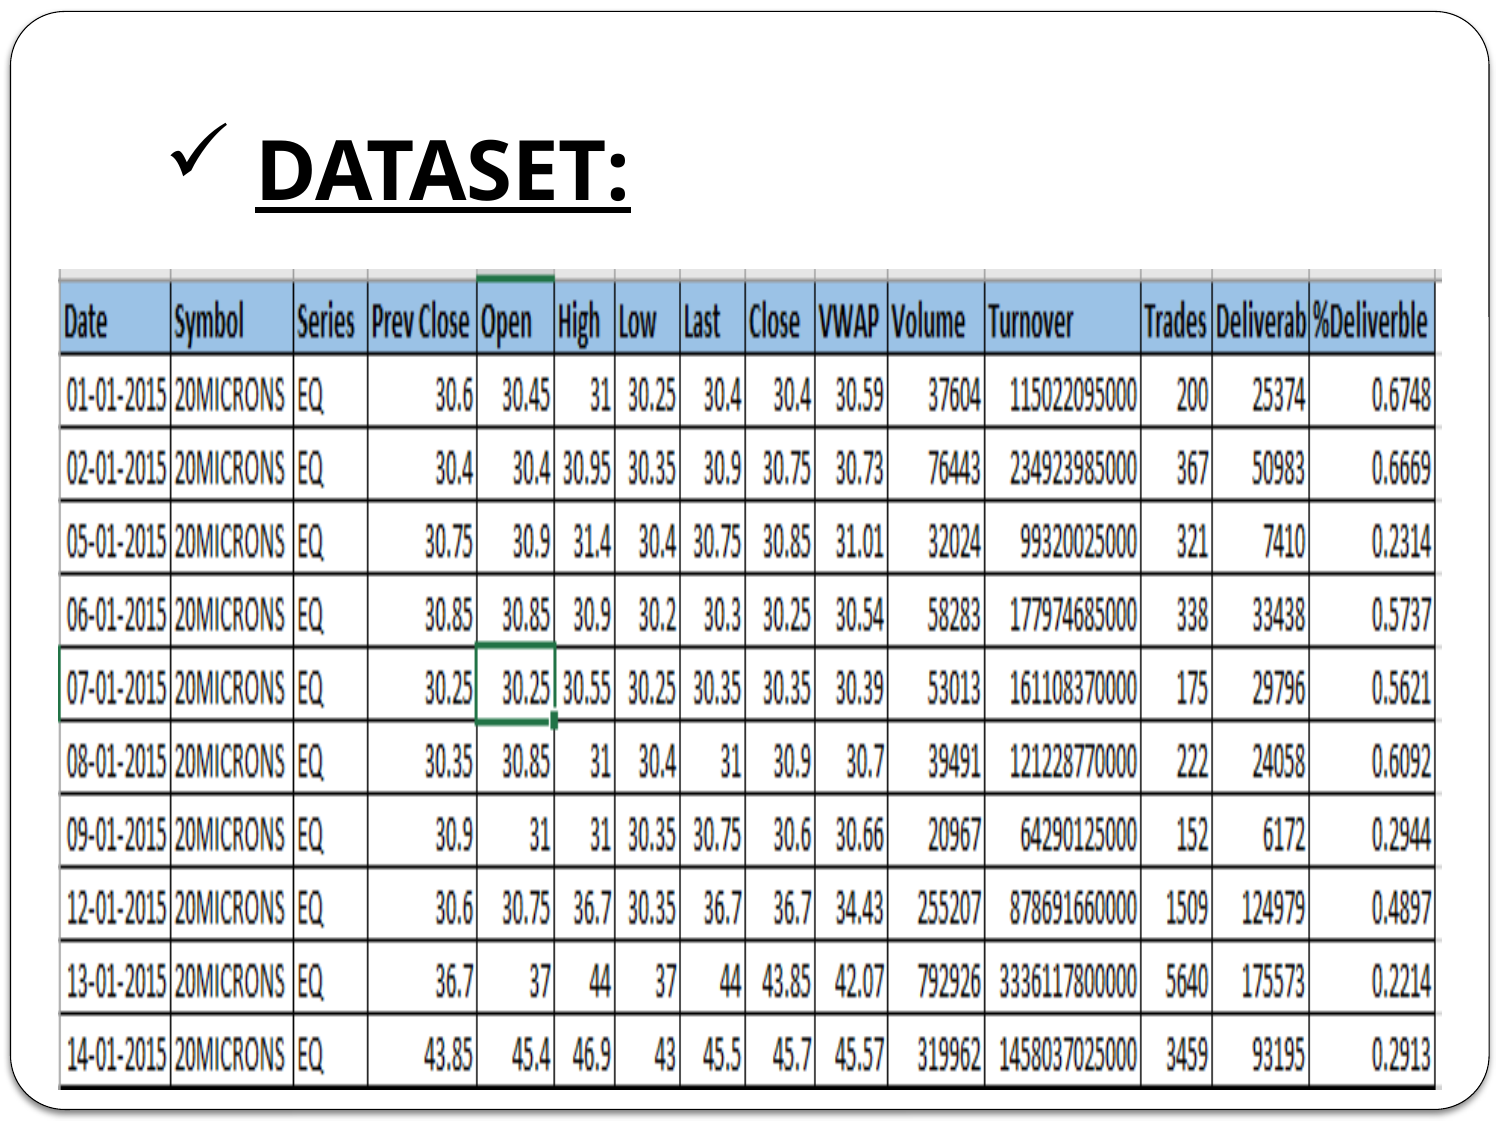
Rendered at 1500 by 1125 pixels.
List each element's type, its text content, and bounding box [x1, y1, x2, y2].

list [58, 269, 1442, 1091]
title DATASET: [150, 45, 1425, 233]
